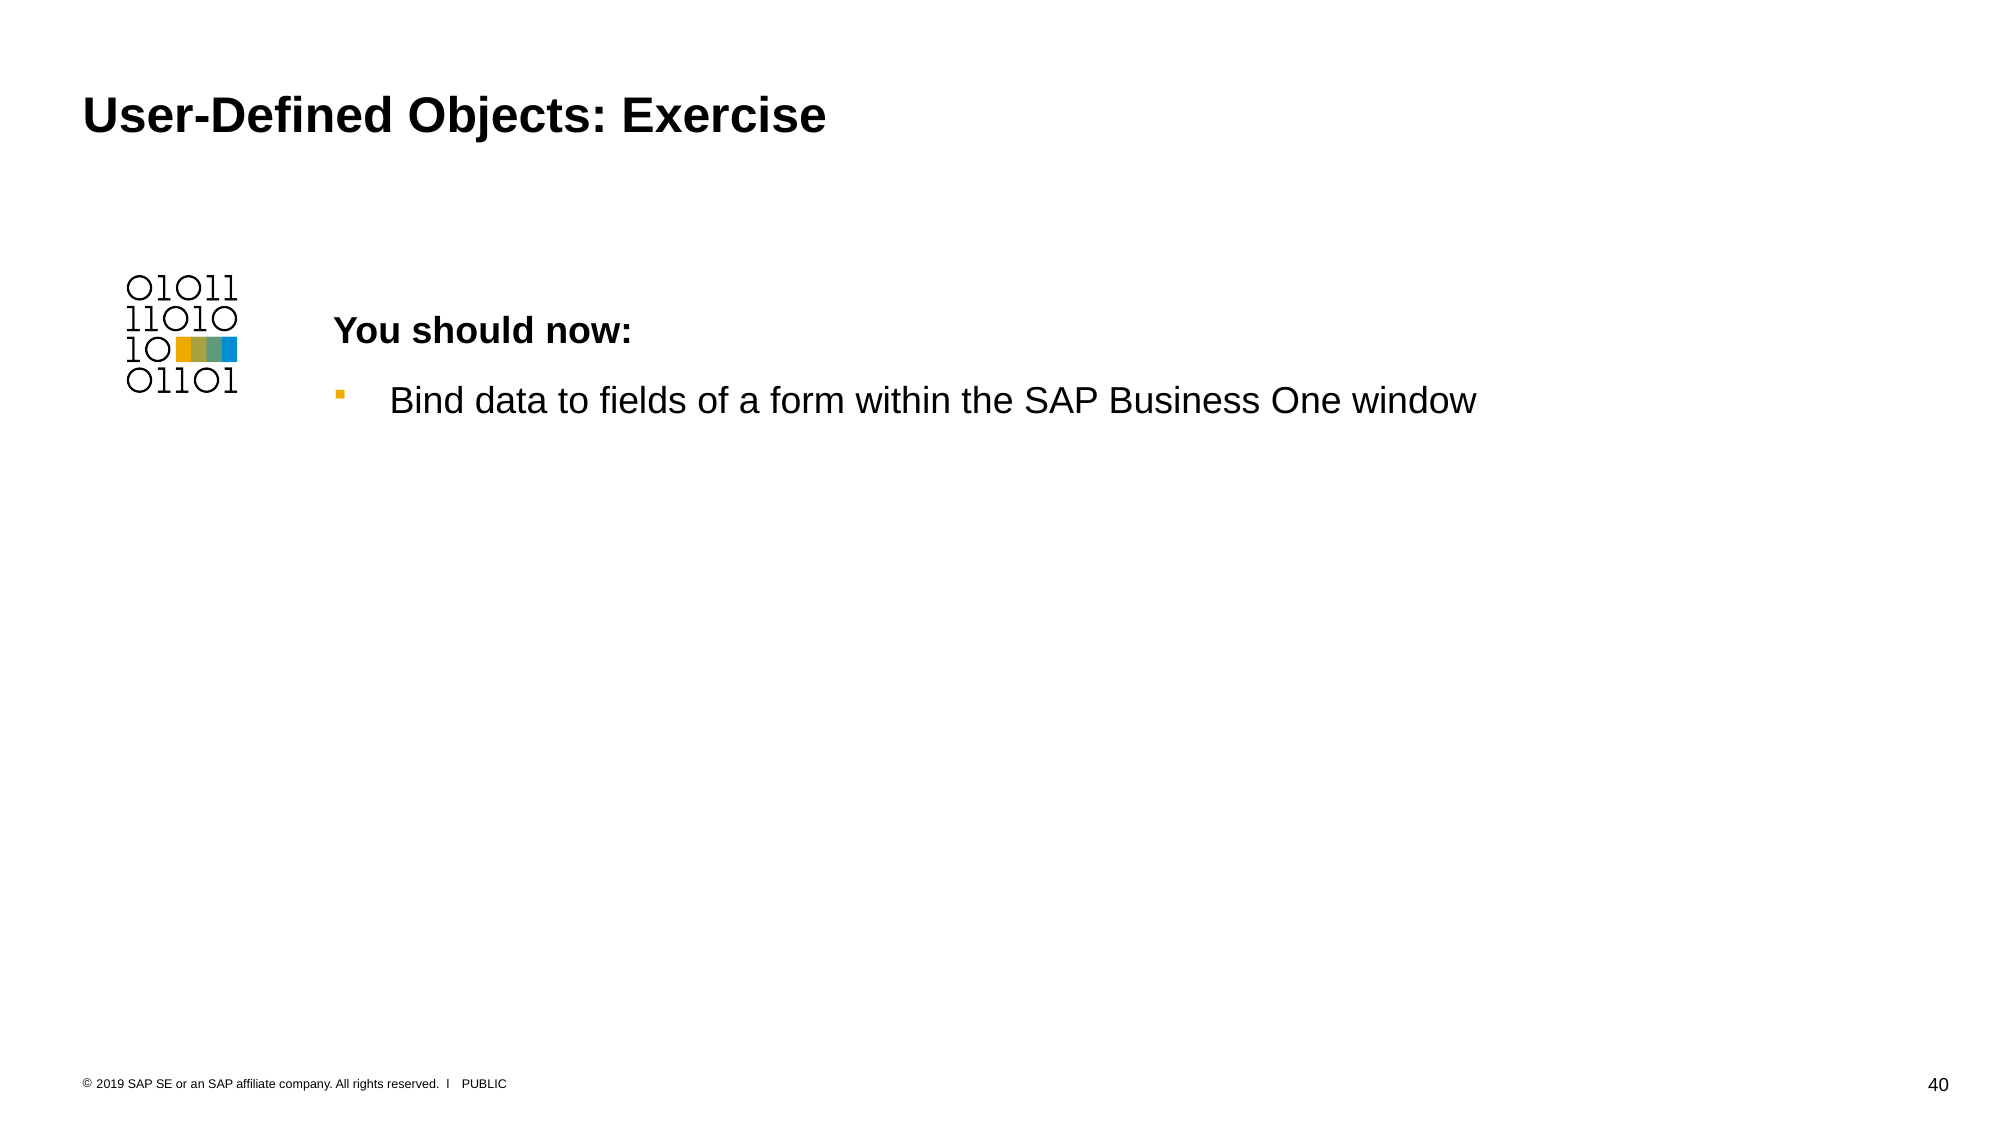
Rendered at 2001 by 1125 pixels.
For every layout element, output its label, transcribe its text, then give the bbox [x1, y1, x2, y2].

title User-Defined Objects: Exercise [82, 82, 1918, 144]
picture [108, 257, 263, 412]
text_box You should now: Bind data to fields of a form within the SAP Business One window [333, 305, 1918, 421]
